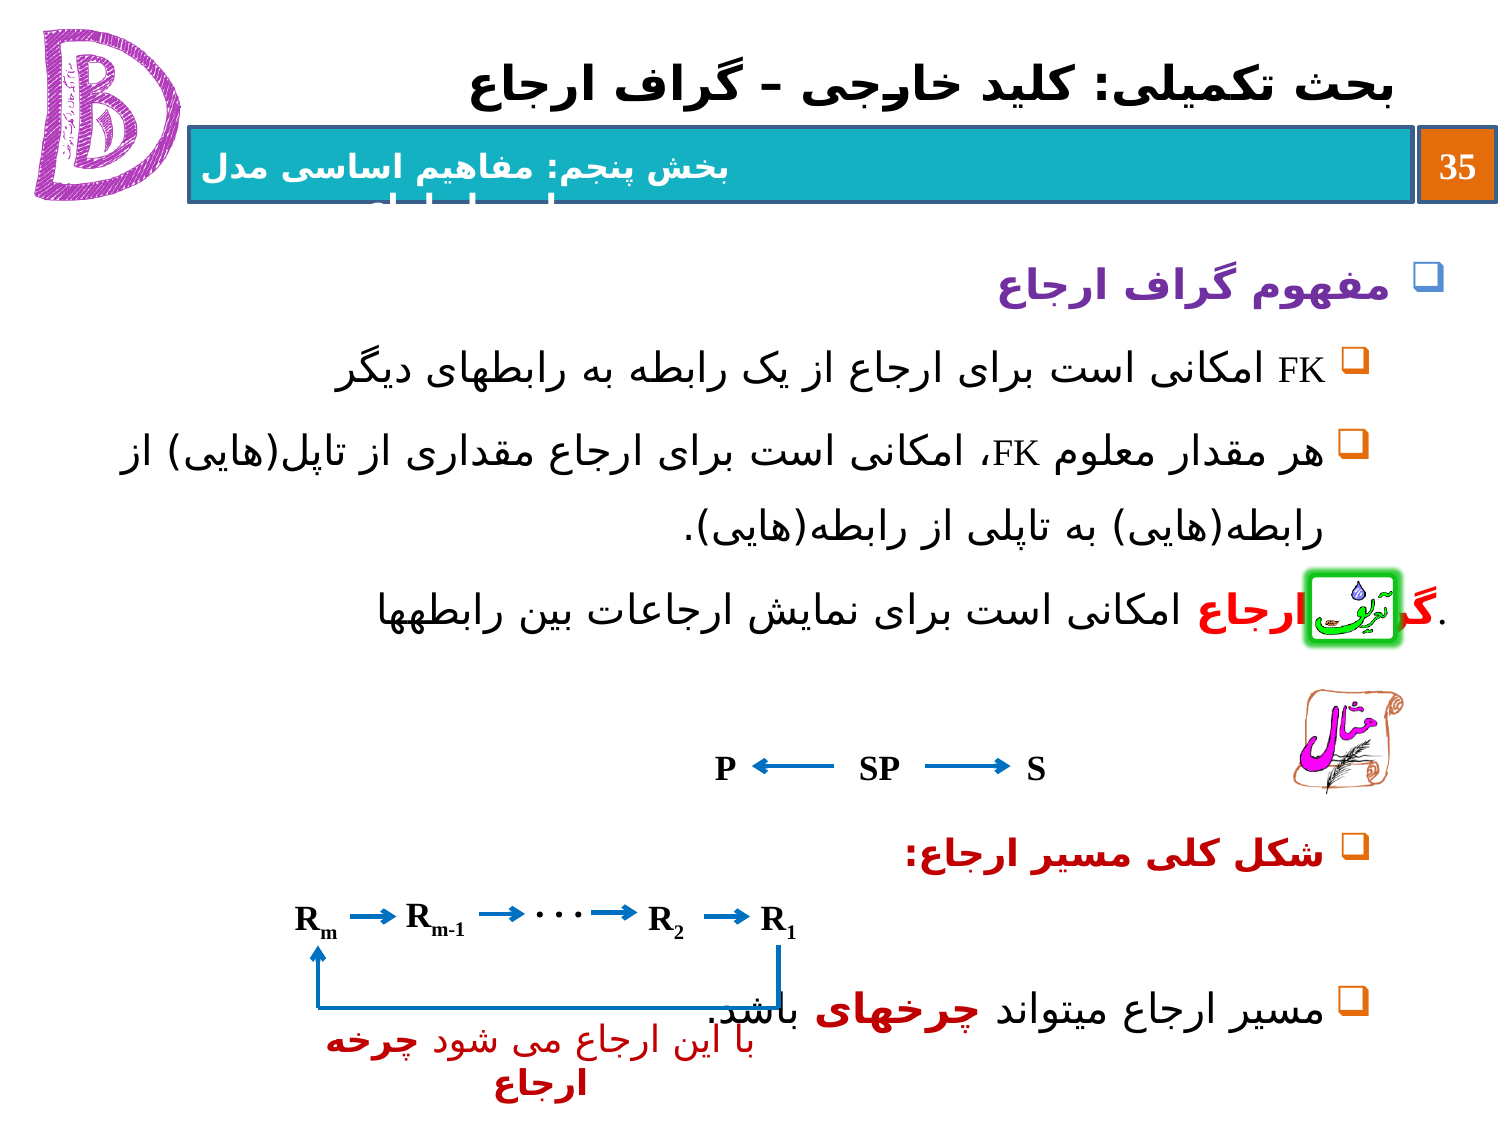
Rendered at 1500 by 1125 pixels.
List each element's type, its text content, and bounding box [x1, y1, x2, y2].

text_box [699, 737, 1063, 796]
title بحث تکمیلی: کلید خارجی – گراف ارجاع [237, 37, 1413, 125]
picture [1284, 684, 1408, 798]
picture [1309, 574, 1396, 642]
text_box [281, 944, 800, 1069]
picture [12, 21, 202, 212]
list مفهوم گراف ارجاع FK امکانی است برای ارجاع از یک رابطه به رابطه‏ای دیگر هر مقدار معلوم FK، امکانی است برای ارجاع مقداری از تاپل‏(هایی) از رابطه(هایی) به تاپلی از رابطه(هایی). گراف ارجاع امکانی است برای نمایش ارجاعات بین رابطه‏ها. شکل کلی مسیر ارجاع: مسیر ارجاع می‏تواند چرخه‏ای باشد. [37, 224, 1463, 1088]
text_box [269, 874, 826, 946]
